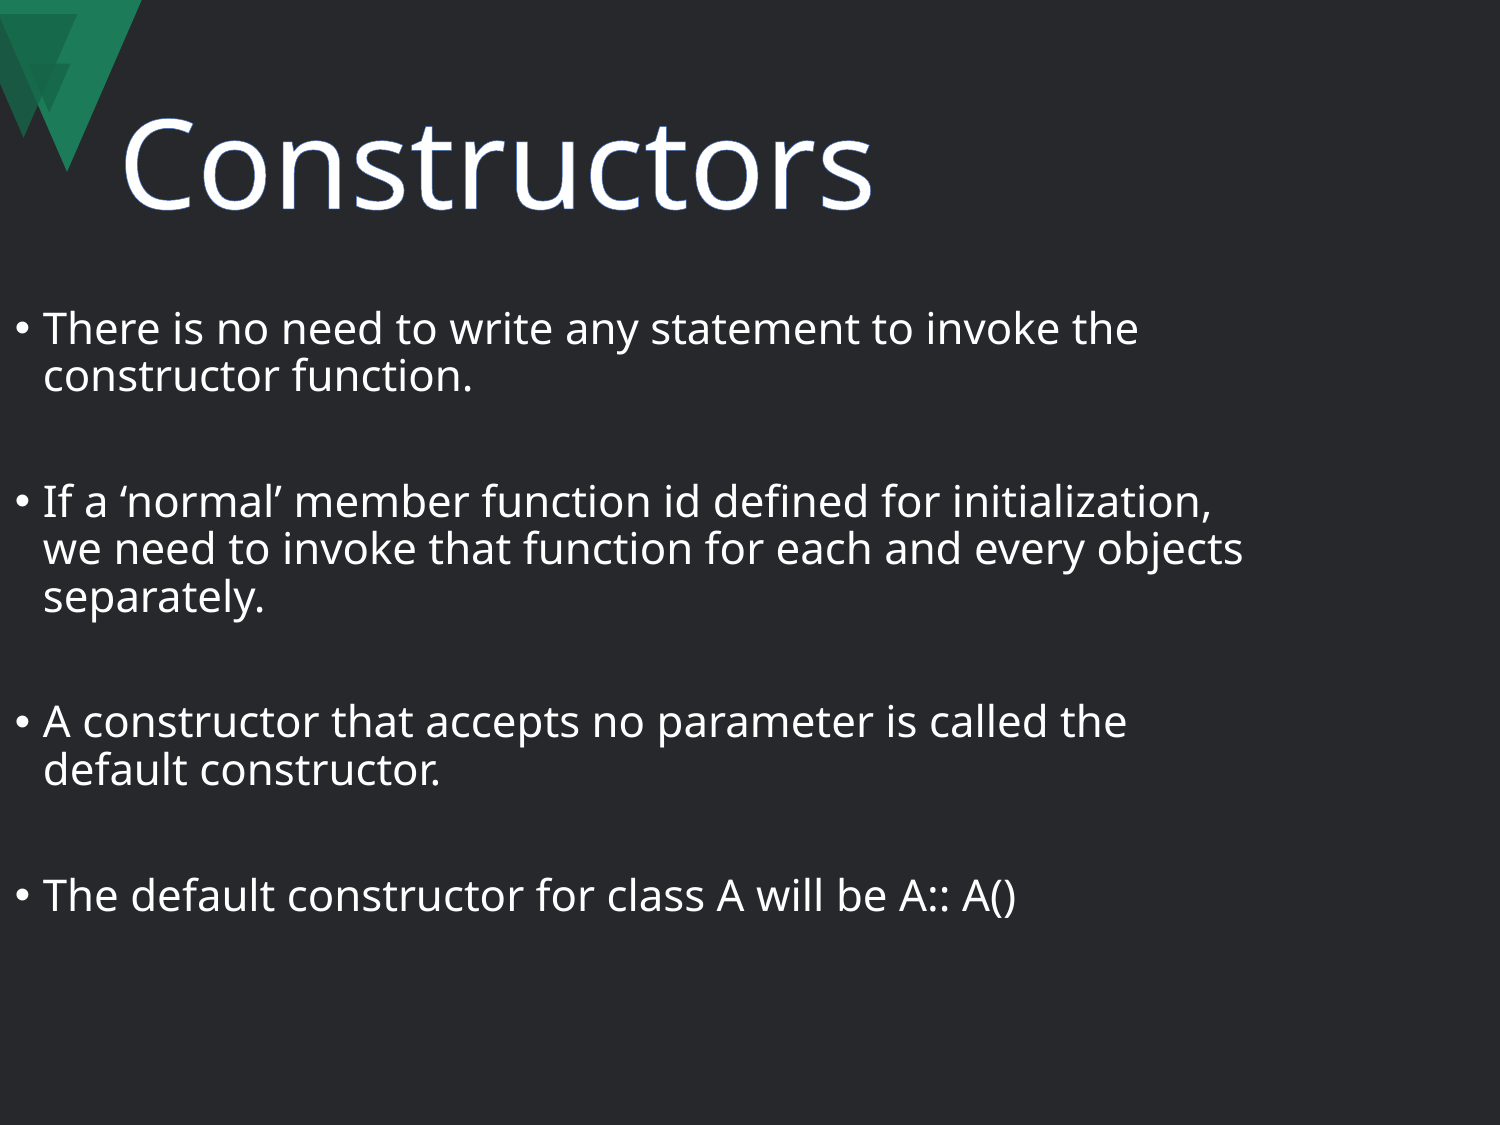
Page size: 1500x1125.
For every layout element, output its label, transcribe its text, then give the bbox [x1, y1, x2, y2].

title Constructors [102, 59, 1398, 278]
list There is no need to write any statement to invoke the constructor function. If a ‘normal’ member function id defined for initialization, we need to invoke that function for each and every objects separately. A constructor that accepts no parameter is called the default constructor. The default constructor for class A will be A:: A() [0, 299, 1294, 1014]
